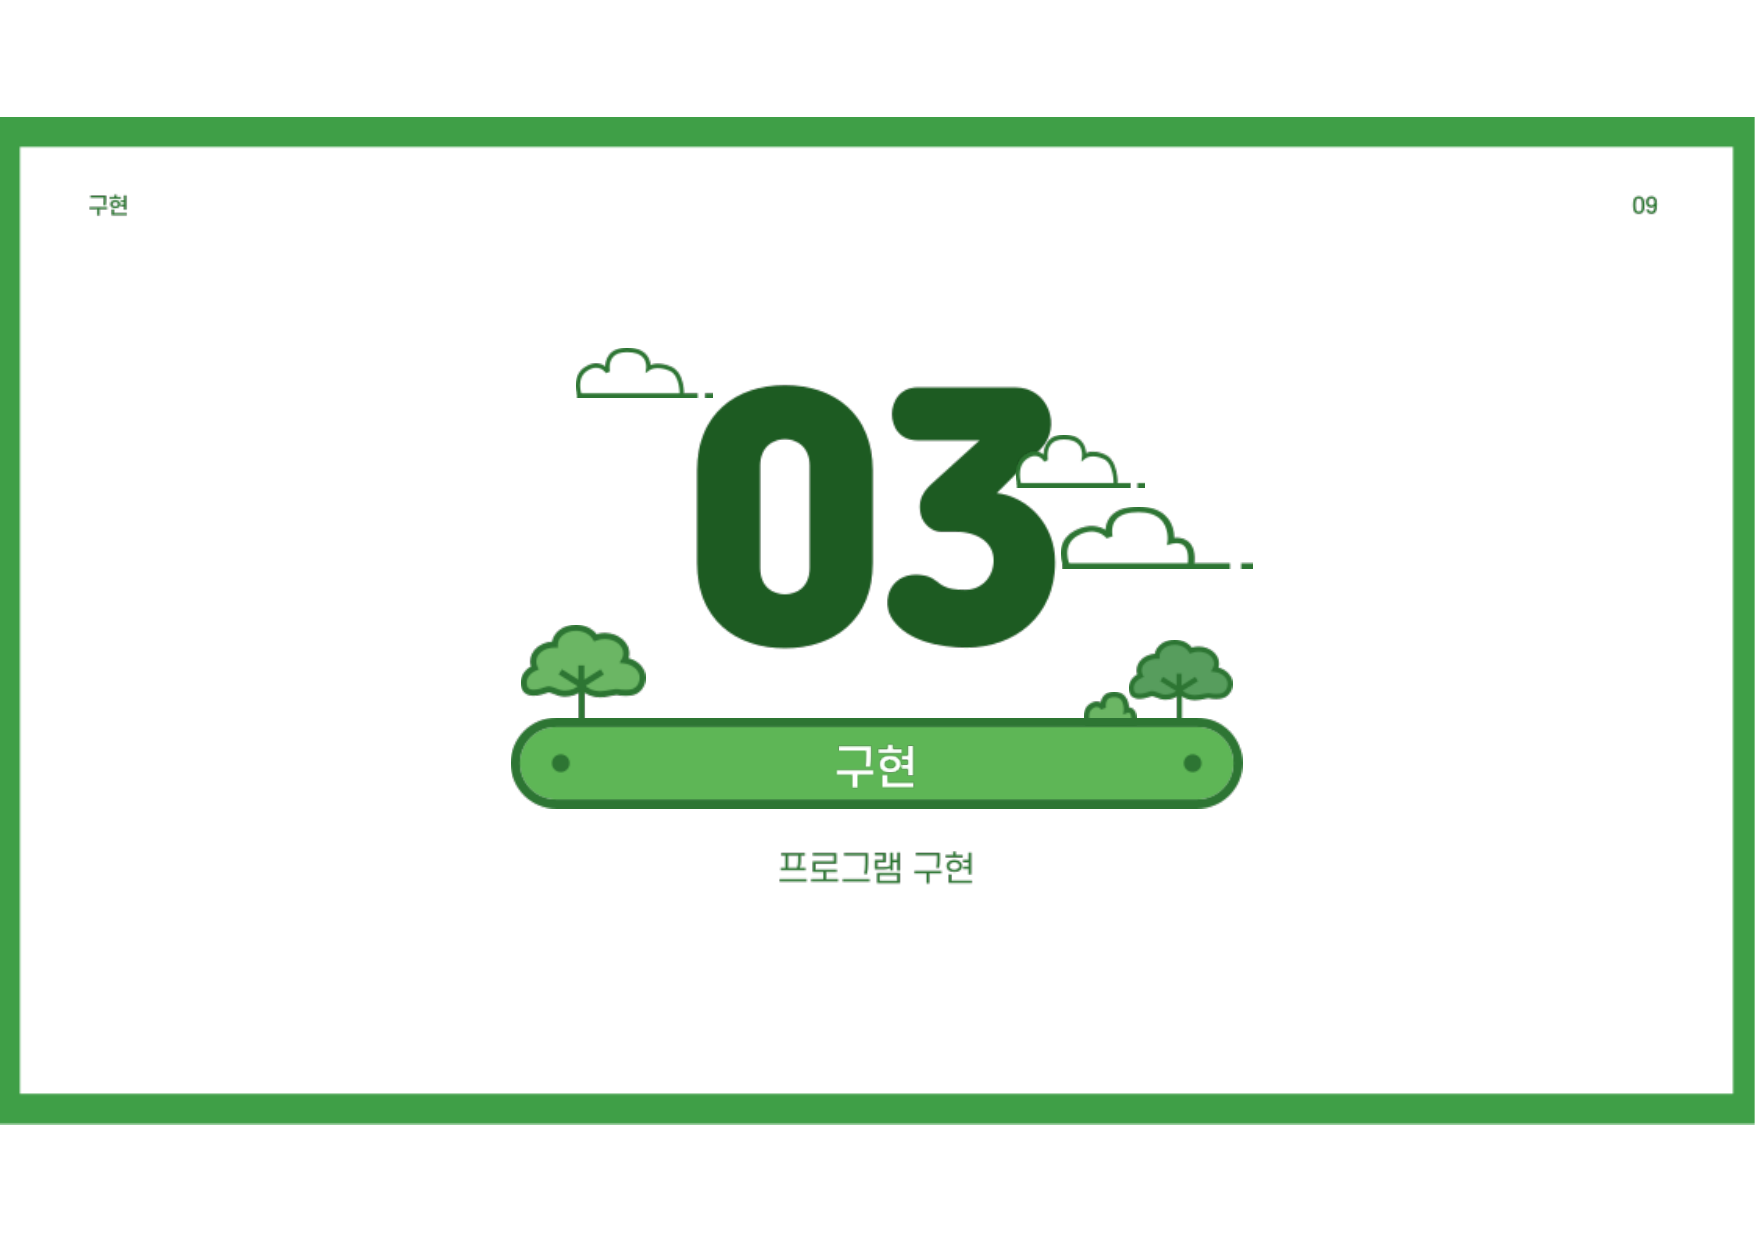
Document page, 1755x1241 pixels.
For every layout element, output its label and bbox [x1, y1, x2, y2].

text_box [520, 625, 646, 716]
text_box [1129, 640, 1234, 716]
picture [602, 251, 1205, 718]
picture [617, 835, 988, 900]
picture [615, 723, 936, 809]
text_box [0, 117, 1755, 1125]
picture [1629, 184, 1669, 226]
text_box [1061, 507, 1254, 569]
text_box [511, 718, 1244, 810]
text_box [1016, 435, 1145, 488]
picture [85, 185, 139, 227]
text_box [1084, 692, 1137, 716]
text_box [576, 348, 713, 398]
